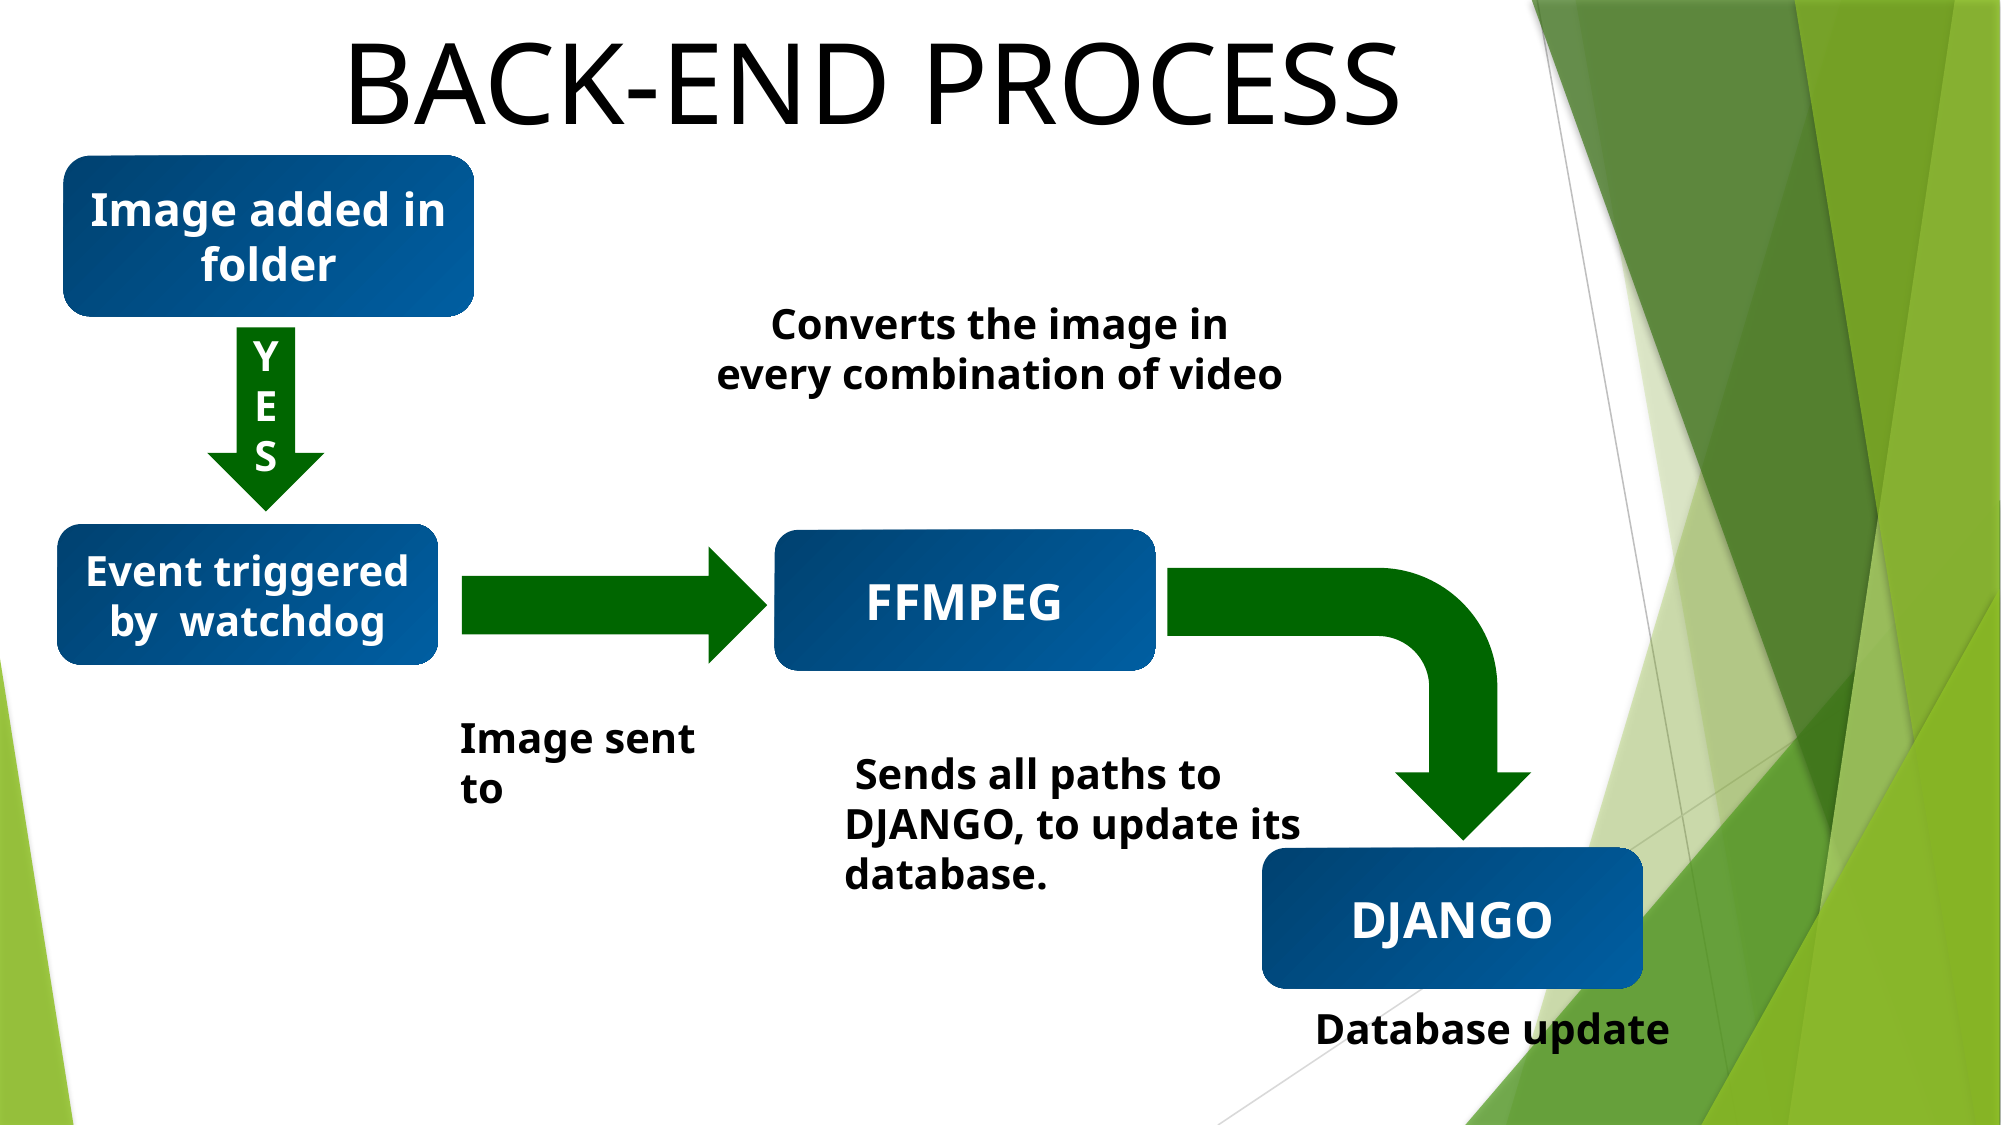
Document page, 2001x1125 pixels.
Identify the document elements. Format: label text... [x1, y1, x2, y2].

text_box Image added in folder [61, 154, 476, 318]
text_box Sends all paths to DJANGO, to update its database. [829, 740, 1405, 905]
text_box BACK-END PROCESS [326, 4, 1419, 155]
text_box DJANGO [1260, 846, 1645, 990]
text_box FFMPEG [773, 528, 1157, 672]
text_box YES [205, 325, 326, 513]
text_box [460, 544, 769, 666]
text_box Converts the image in every combination of video [699, 290, 1300, 406]
text_box Database update [1299, 995, 1733, 1061]
text_box Event triggered by watchdog [55, 522, 440, 667]
text_box [1165, 566, 1533, 842]
text_box Image sent to [445, 704, 741, 819]
